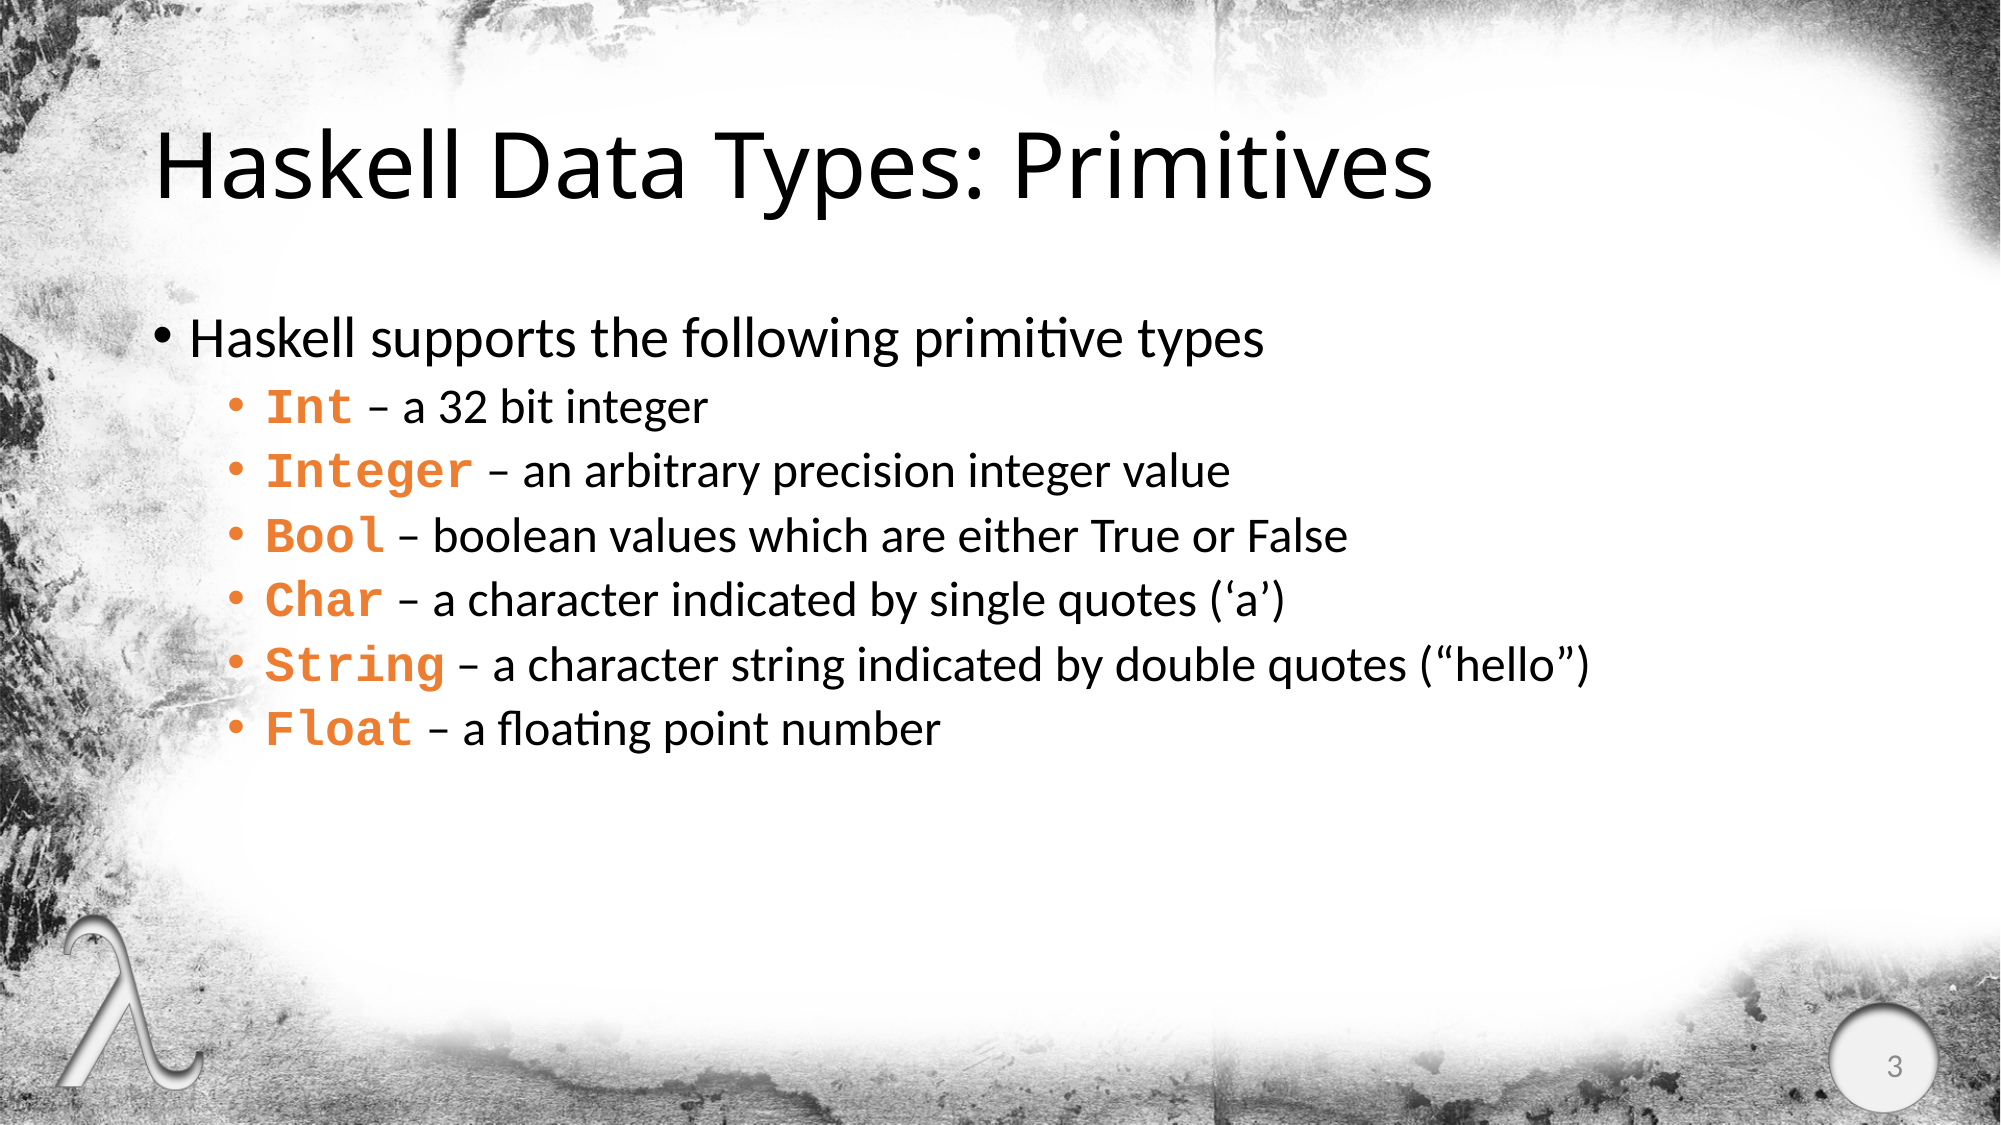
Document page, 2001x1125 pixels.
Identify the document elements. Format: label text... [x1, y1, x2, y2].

list Haskell supports the following primitive types Int – a 32 bit integer Integer – an arbitrary precision integer value Bool – boolean values which are either True or False Char – a character indicated by single quotes (‘a’) String – a character string indicated by double quotes (“hello”) Float – a floating point number [137, 299, 1863, 1014]
title Haskell Data Types: Primitives [137, 59, 1863, 278]
slide_number 3 [1846, 1034, 1919, 1095]
picture [0, 0, 2001, 1125]
